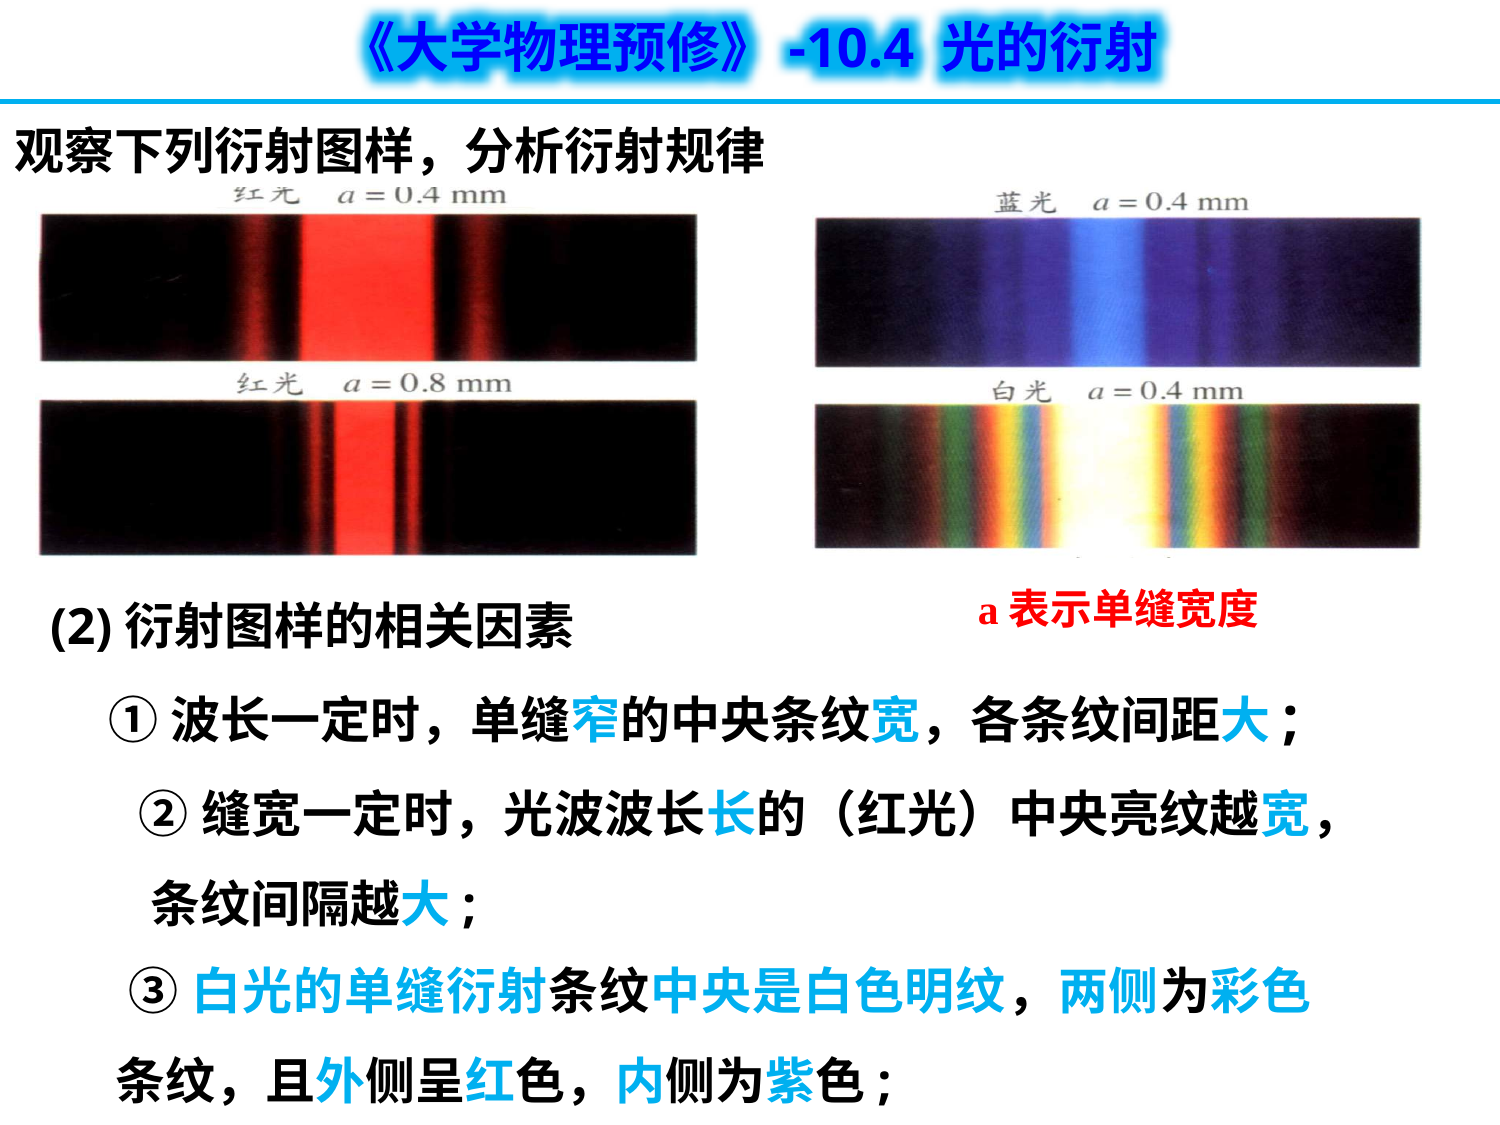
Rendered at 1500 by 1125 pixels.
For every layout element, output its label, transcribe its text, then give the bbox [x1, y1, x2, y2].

text_box ②缝宽一定时，光波波长长的（红光）中央亮纹越宽， 条纹间隔越大; [124, 744, 1376, 940]
picture [812, 187, 1425, 558]
picture [35, 187, 698, 558]
text_box ③白光的单缝衍射条纹中央是白色明纹，两侧为彩色条纹，且外侧呈红色，内侧为紫色; [100, 922, 1327, 1118]
text_box 观察下列衍射图样，分析衍射规律 [0, 111, 983, 188]
text_box a表示单缝宽度 [963, 575, 1275, 641]
text_box (2)衍射图样的相关因素 [35, 575, 750, 663]
text_box ①波长一定时，单缝窄的中央条纹宽，各条纹间距大; [70, 672, 1356, 758]
